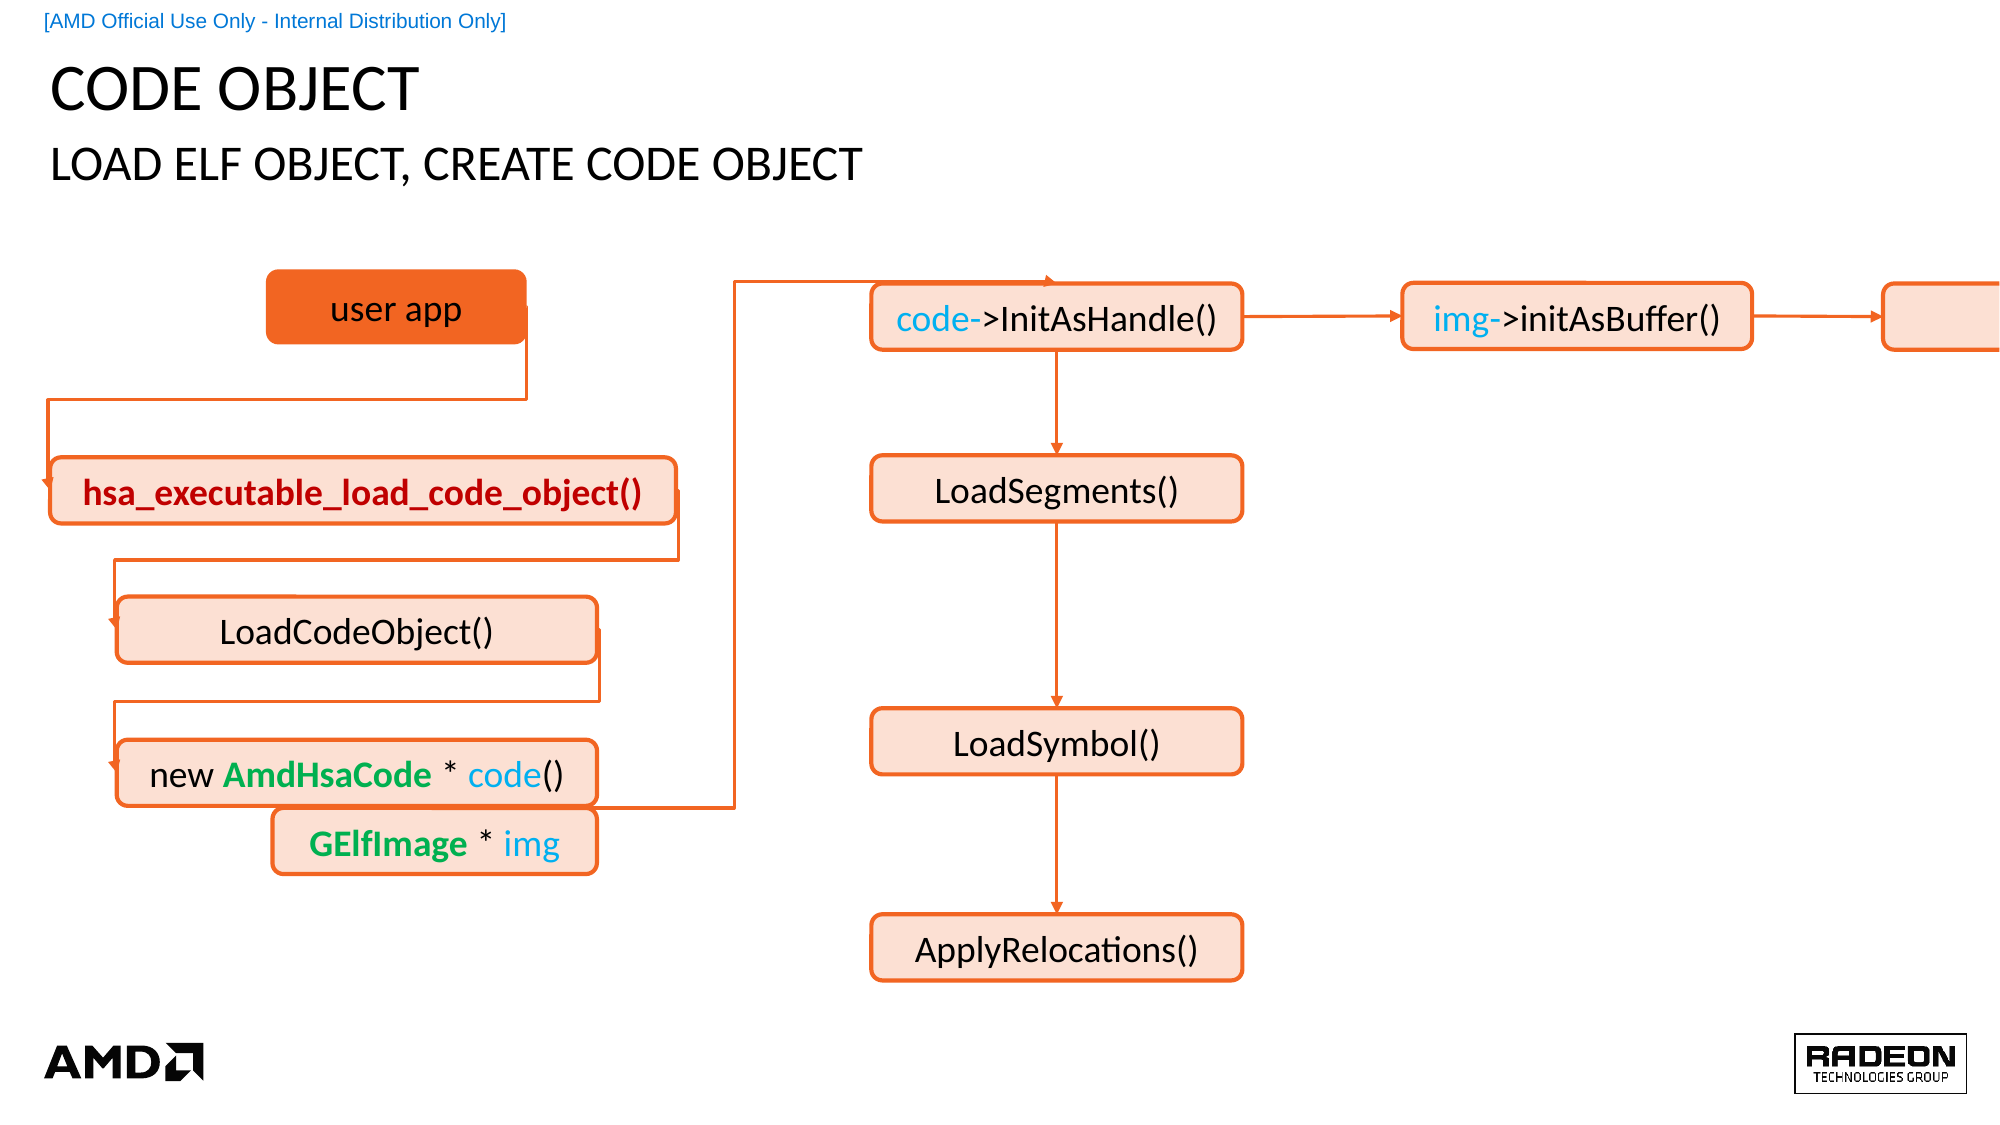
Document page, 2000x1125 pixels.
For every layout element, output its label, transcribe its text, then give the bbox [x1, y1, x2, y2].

text_box pullElf() [1880, 281, 2000, 352]
text_box ApplyRelocations() [869, 912, 1245, 983]
text_box user app [263, 267, 439, 305]
text_box GElfImage * img [270, 805, 439, 877]
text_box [49, 306, 439, 491]
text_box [116, 629, 439, 774]
text_box LoadSegments() [972, 453, 1245, 524]
text_box new AmdHsaCode * code() [114, 779, 439, 808]
text_box LoadSymbol() [972, 706, 1245, 777]
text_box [445, 194, 969, 895]
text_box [116, 490, 439, 629]
text_box code->InitAsHandle() [972, 281, 1245, 352]
text_box hsa_executable_load_code_object() [47, 497, 111, 526]
picture [1794, 1033, 1967, 1094]
title Code object [50, 45, 1956, 124]
list Load elf object, create code object [50, 130, 1956, 191]
text_box img->initAsBuffer() [1400, 280, 1755, 352]
